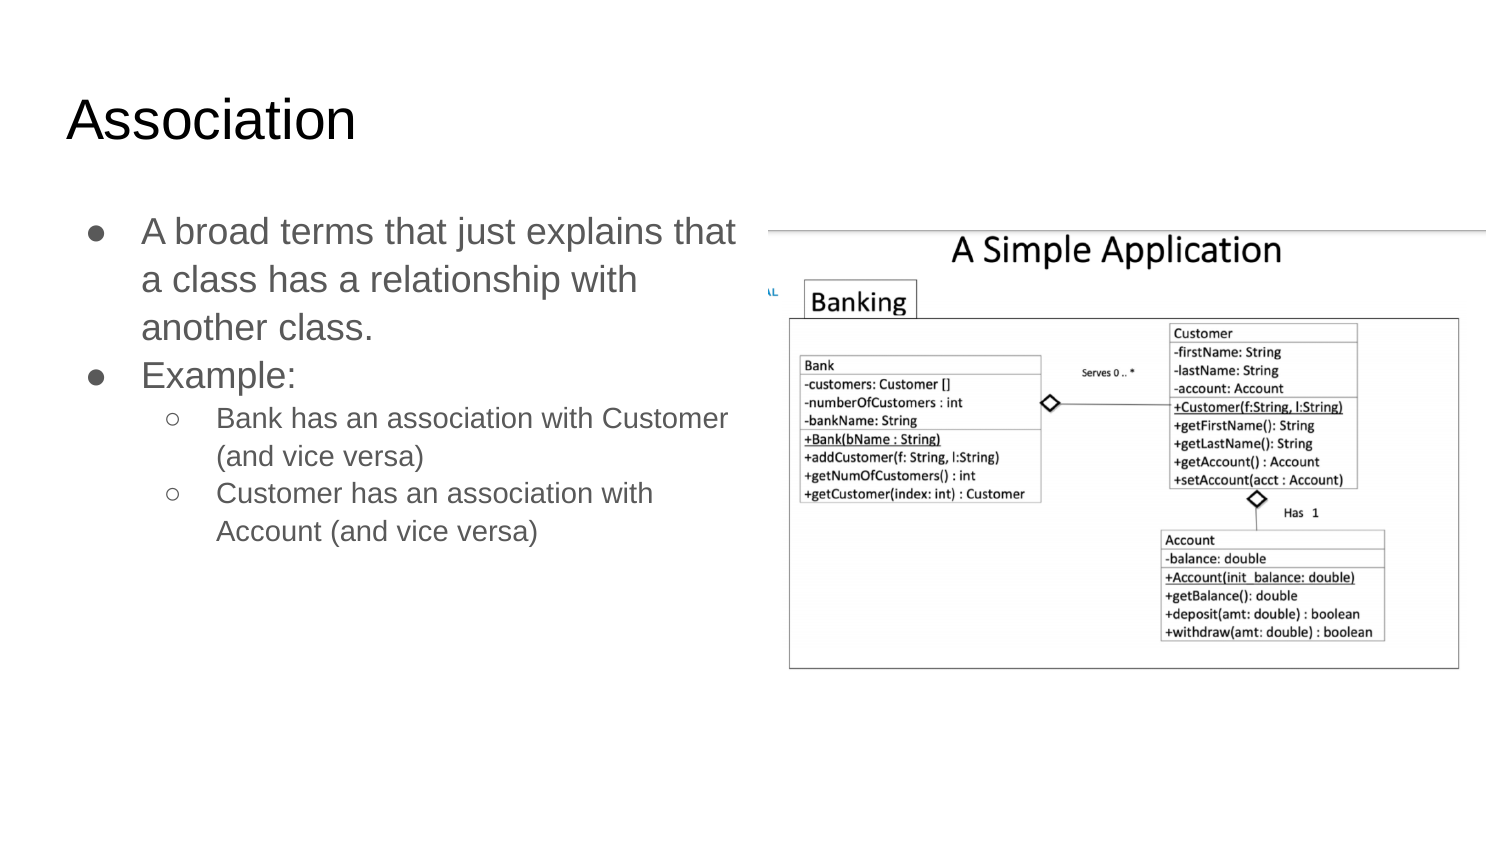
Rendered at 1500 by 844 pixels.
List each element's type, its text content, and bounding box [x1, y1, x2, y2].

title Association [51, 72, 1449, 167]
list A broad terms that just explains that a class has a relationship with another class. Example: Bank has an association with Customer (and vice versa) Customer has an association with Account (and vice versa) [51, 189, 769, 750]
picture [767, 230, 1486, 681]
